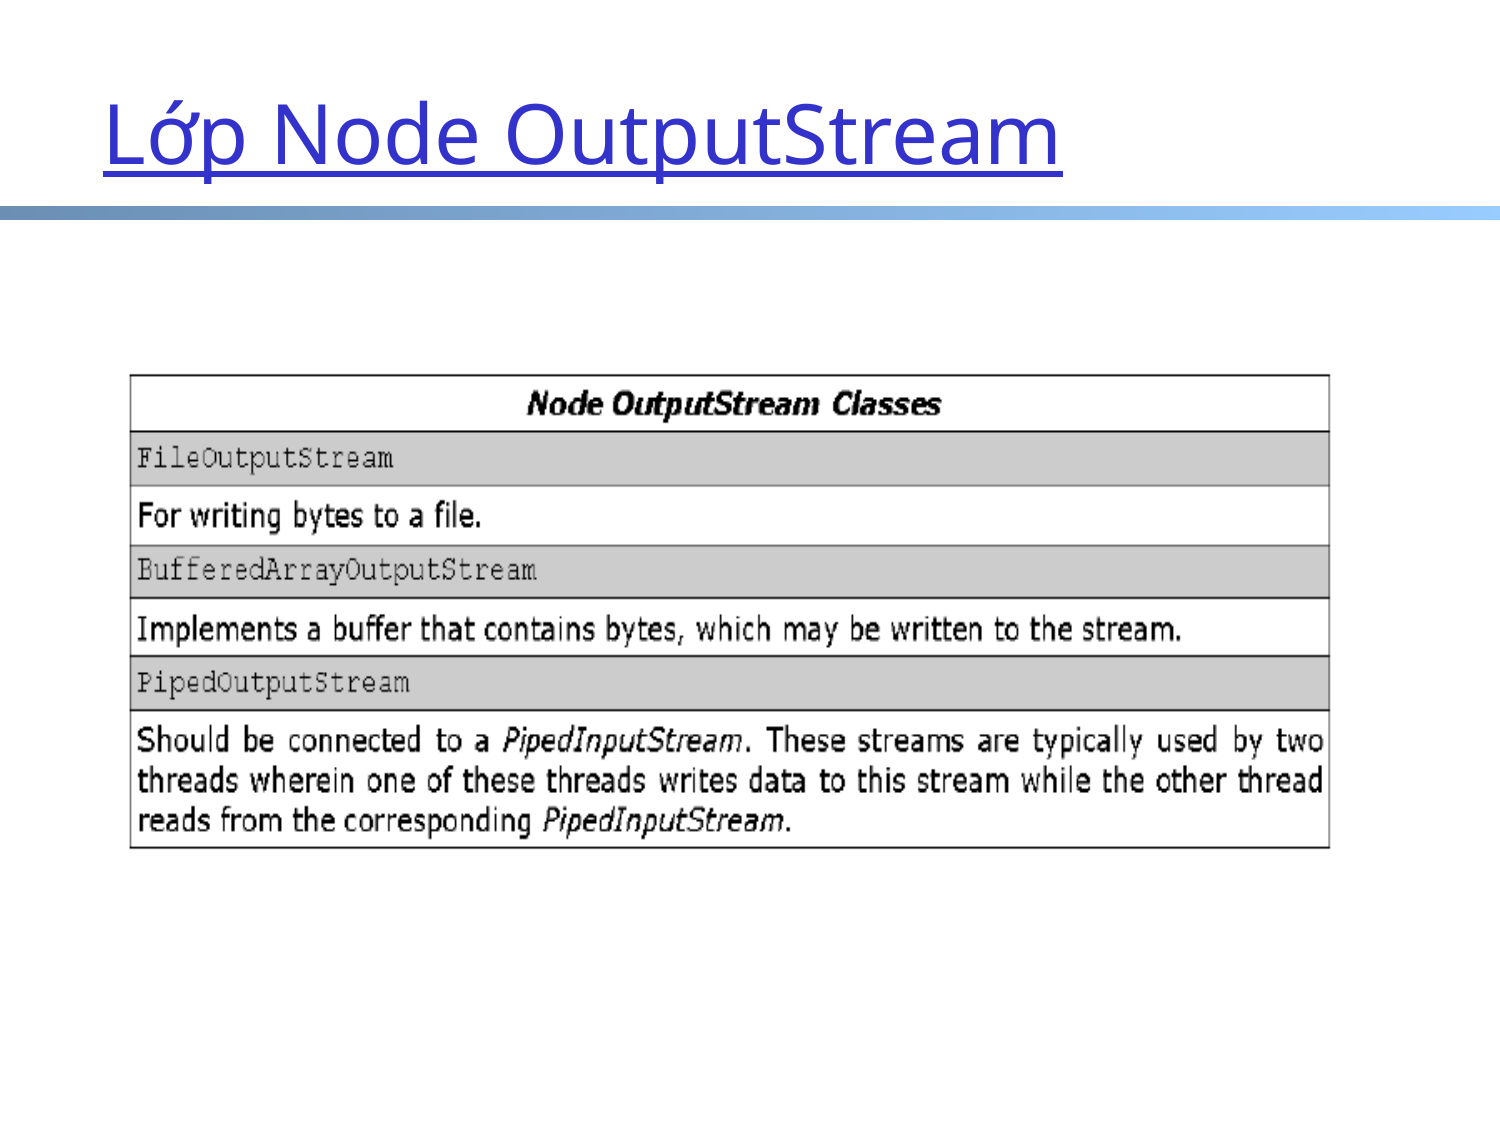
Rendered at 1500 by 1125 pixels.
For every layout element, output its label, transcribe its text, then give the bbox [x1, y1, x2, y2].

title Lớp Node OutputStream [87, 37, 1363, 225]
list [125, 369, 1332, 854]
